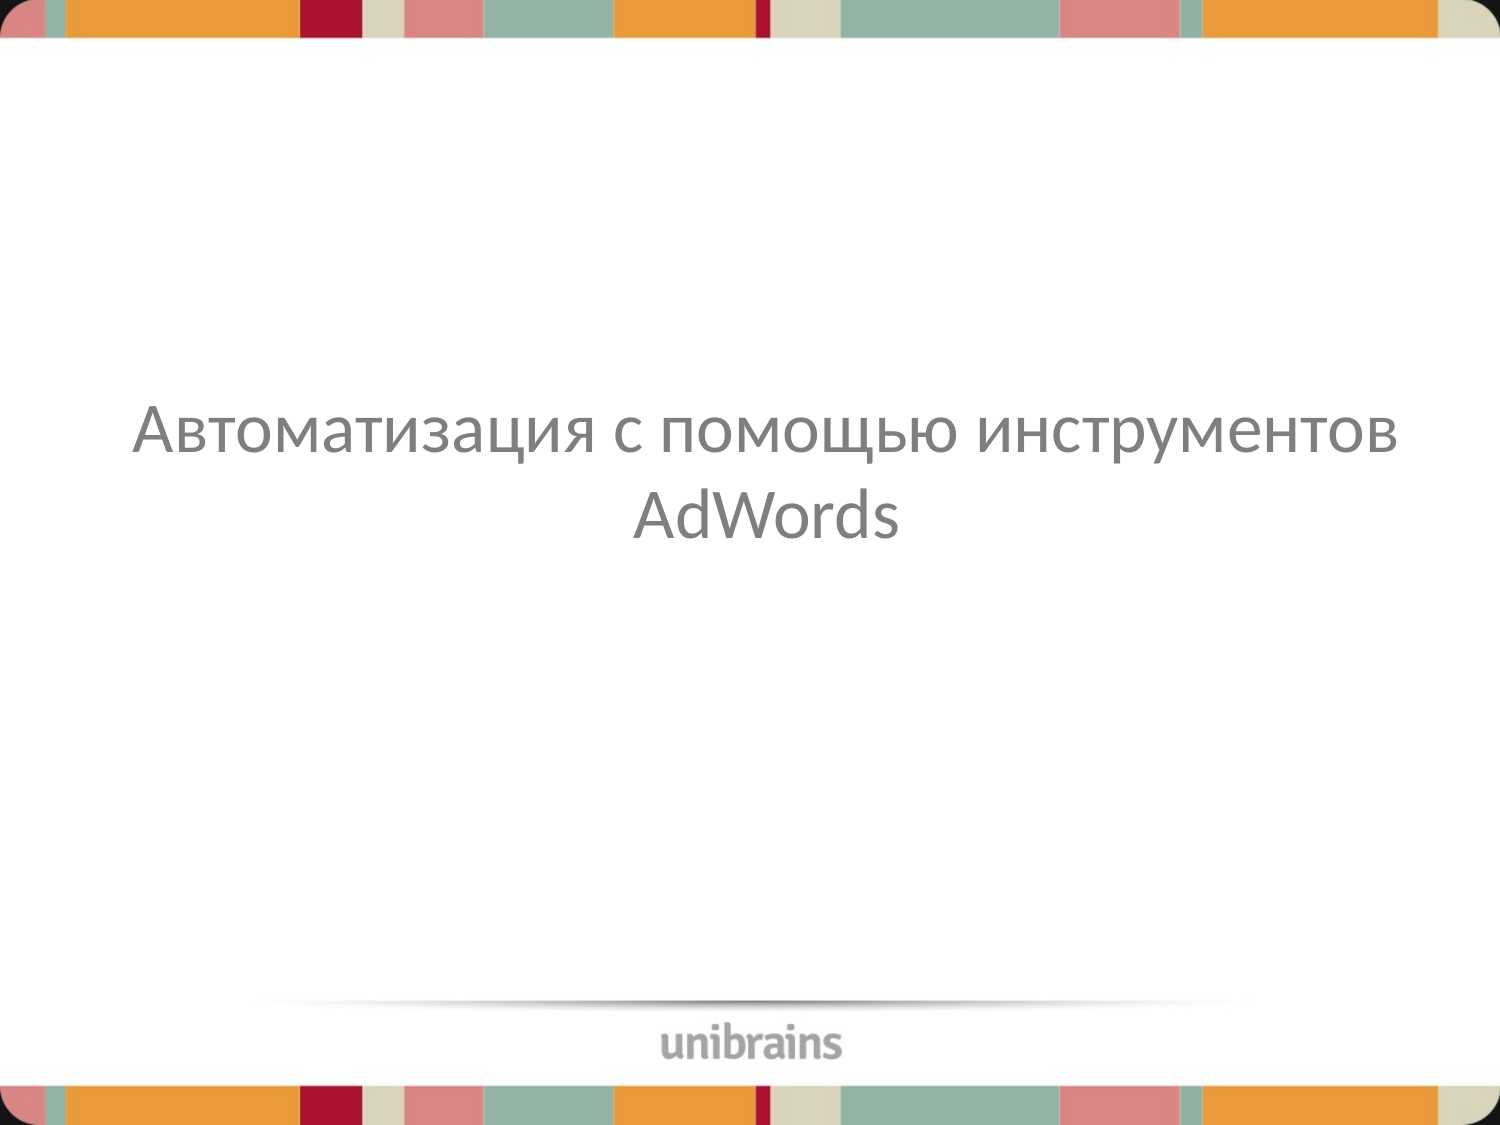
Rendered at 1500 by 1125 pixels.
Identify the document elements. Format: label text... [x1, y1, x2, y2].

title Автоматизация с помощью инструментов AdWords [92, 373, 1443, 561]
picture [0, 0, 1500, 1125]
